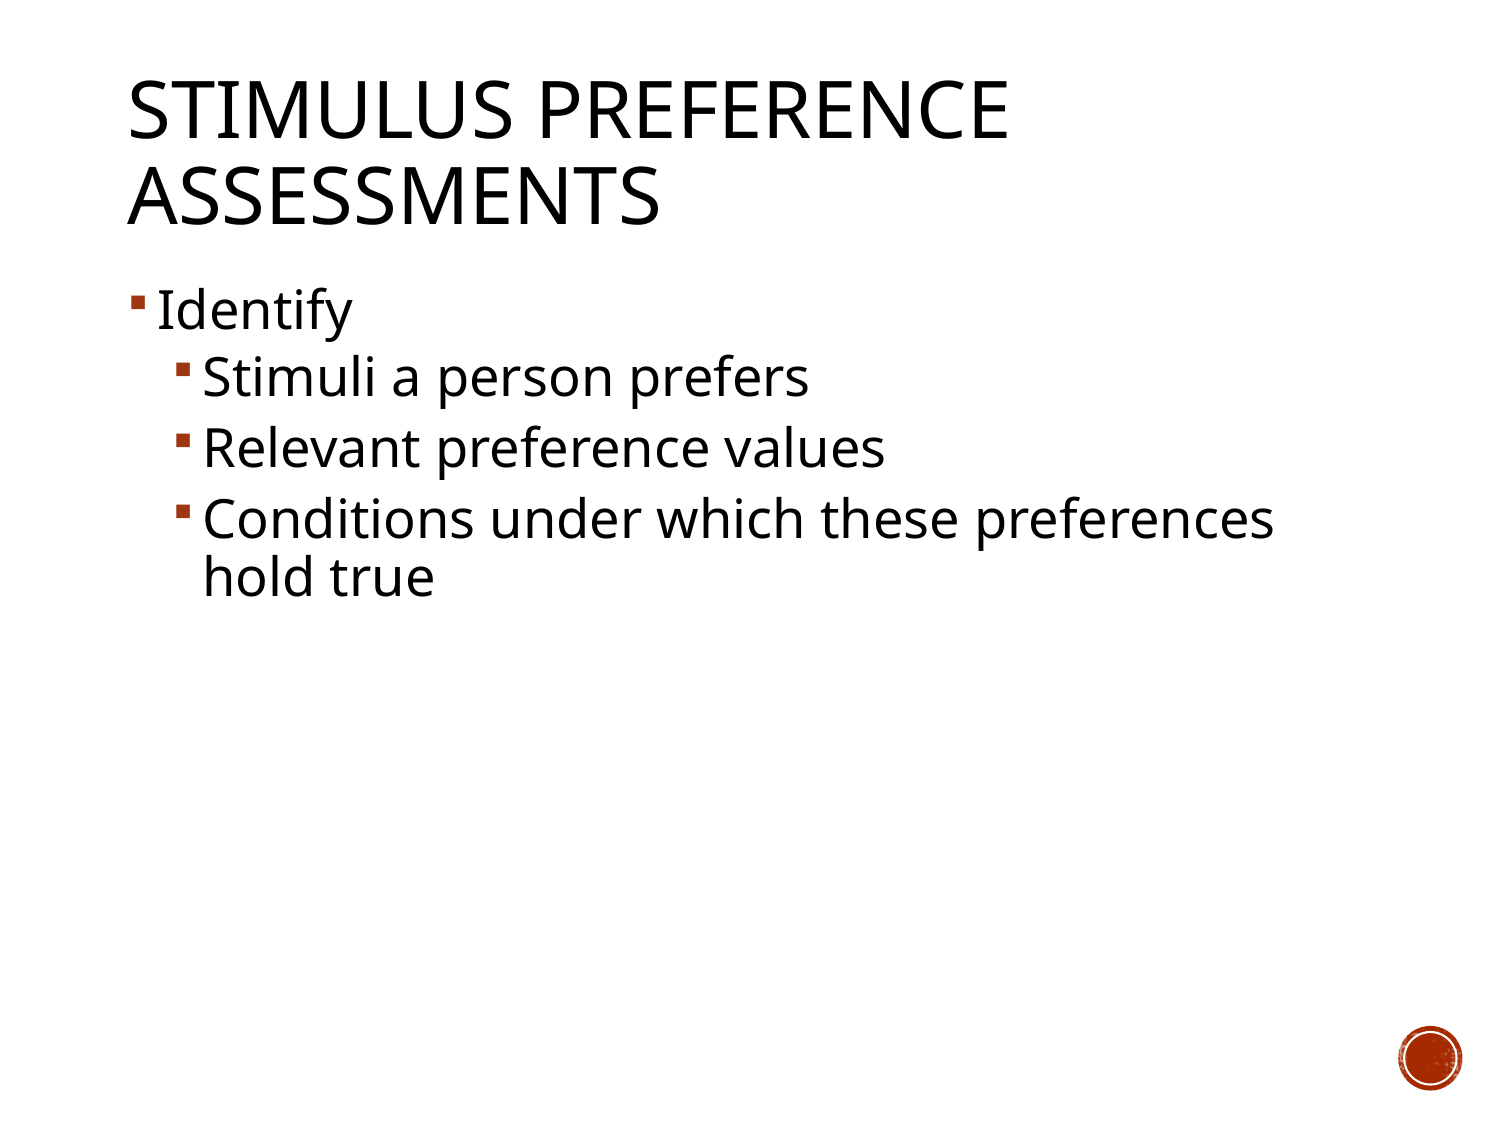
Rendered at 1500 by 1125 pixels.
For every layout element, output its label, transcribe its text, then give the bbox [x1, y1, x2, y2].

title Stimulus Preference Assessments [112, 62, 1388, 250]
list Identify Stimuli a person prefers Relevant preference values Conditions under which these preferences hold true [112, 275, 1388, 950]
